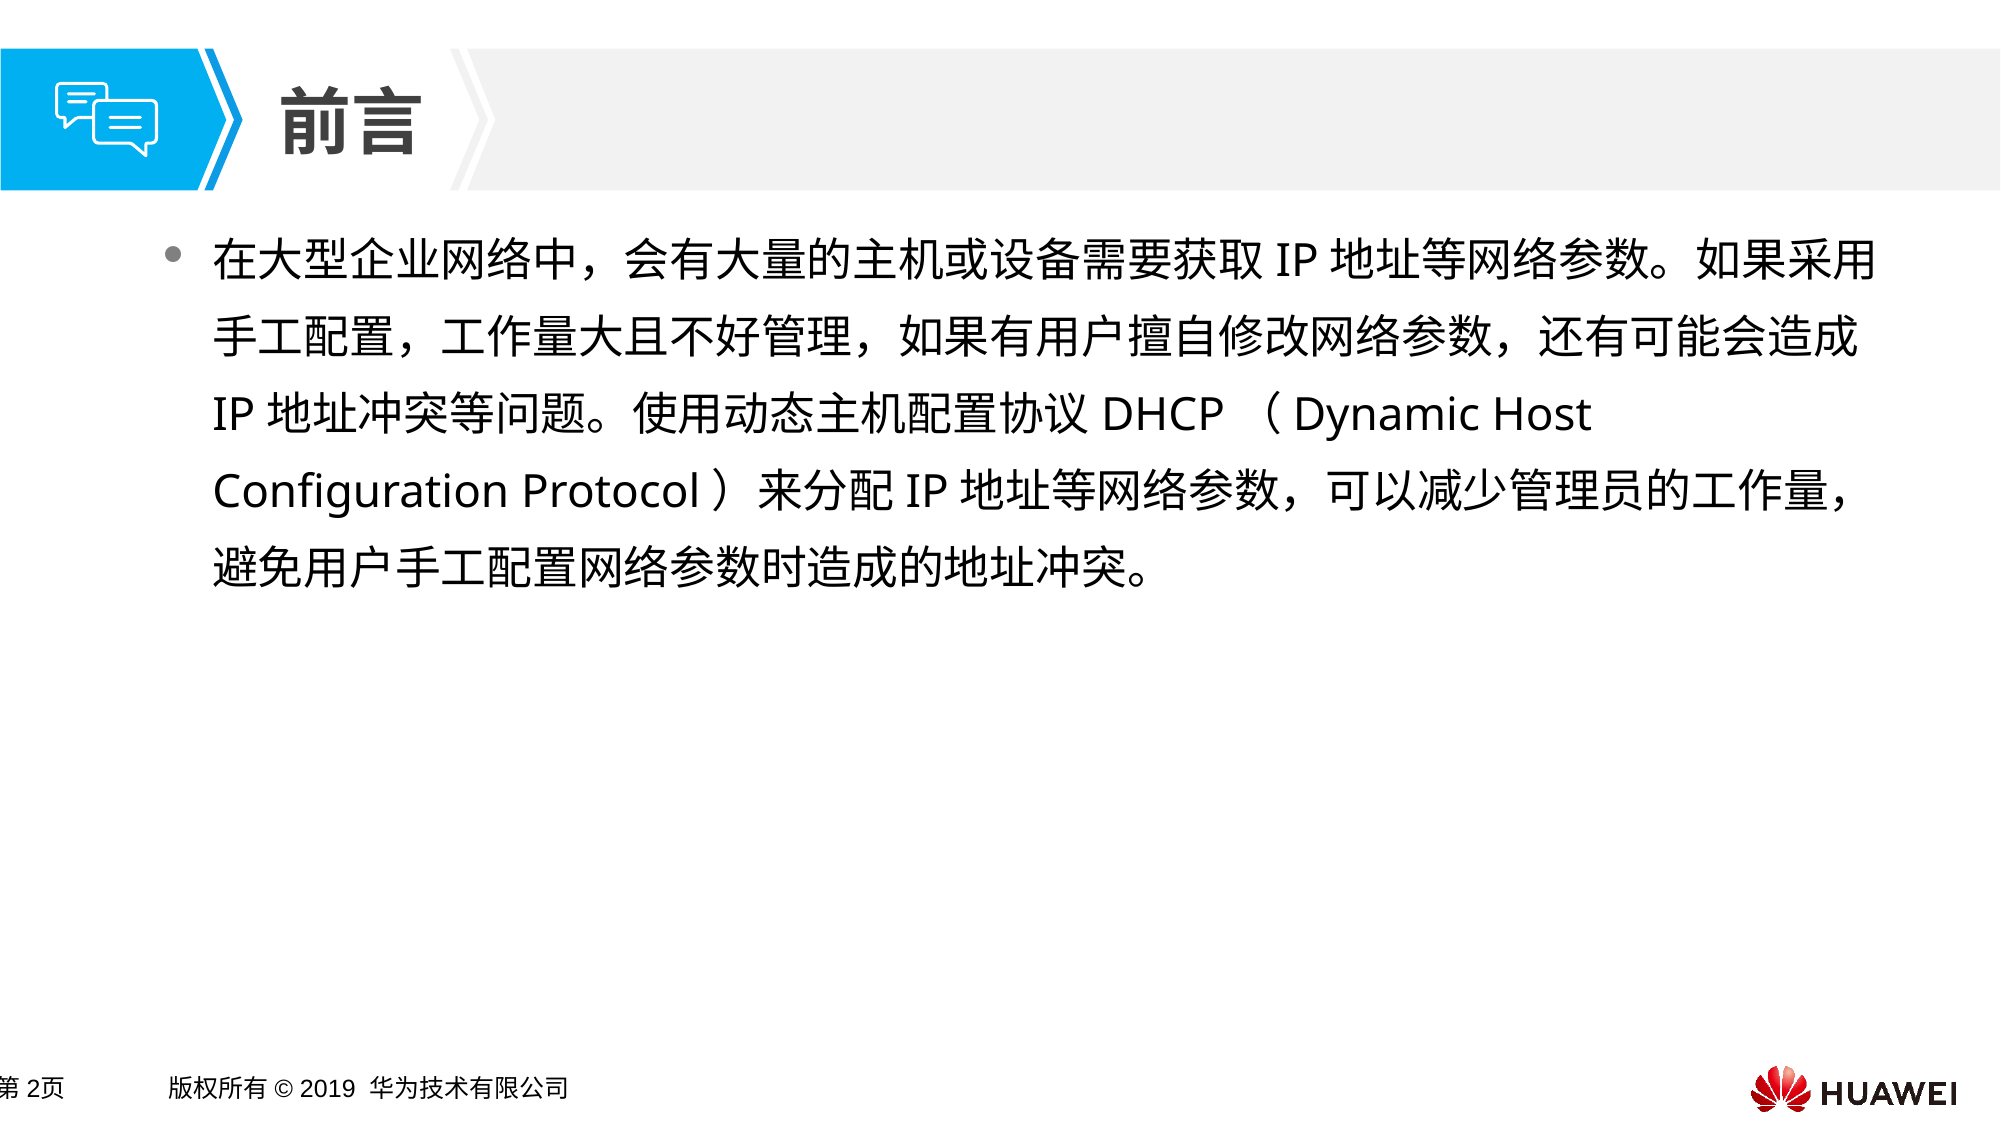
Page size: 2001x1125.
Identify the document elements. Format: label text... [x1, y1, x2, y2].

picture [1751, 1066, 1956, 1112]
list 在大型企业网络中，会有大量的主机或设备需要获取IP地址等网络参数。如果采用手工配置，工作量大且不好管理，如果有用户擅自修改网络参数，还有可能会造成IP地址冲突等问题。使用动态主机配置协议DHCP（Dynamic Host Configuration Protocol）来分配IP地址等网络参数，可以减少管理员的工作量，避免用户手工配置网络参数时造成的地址冲突。 [149, 202, 1898, 971]
